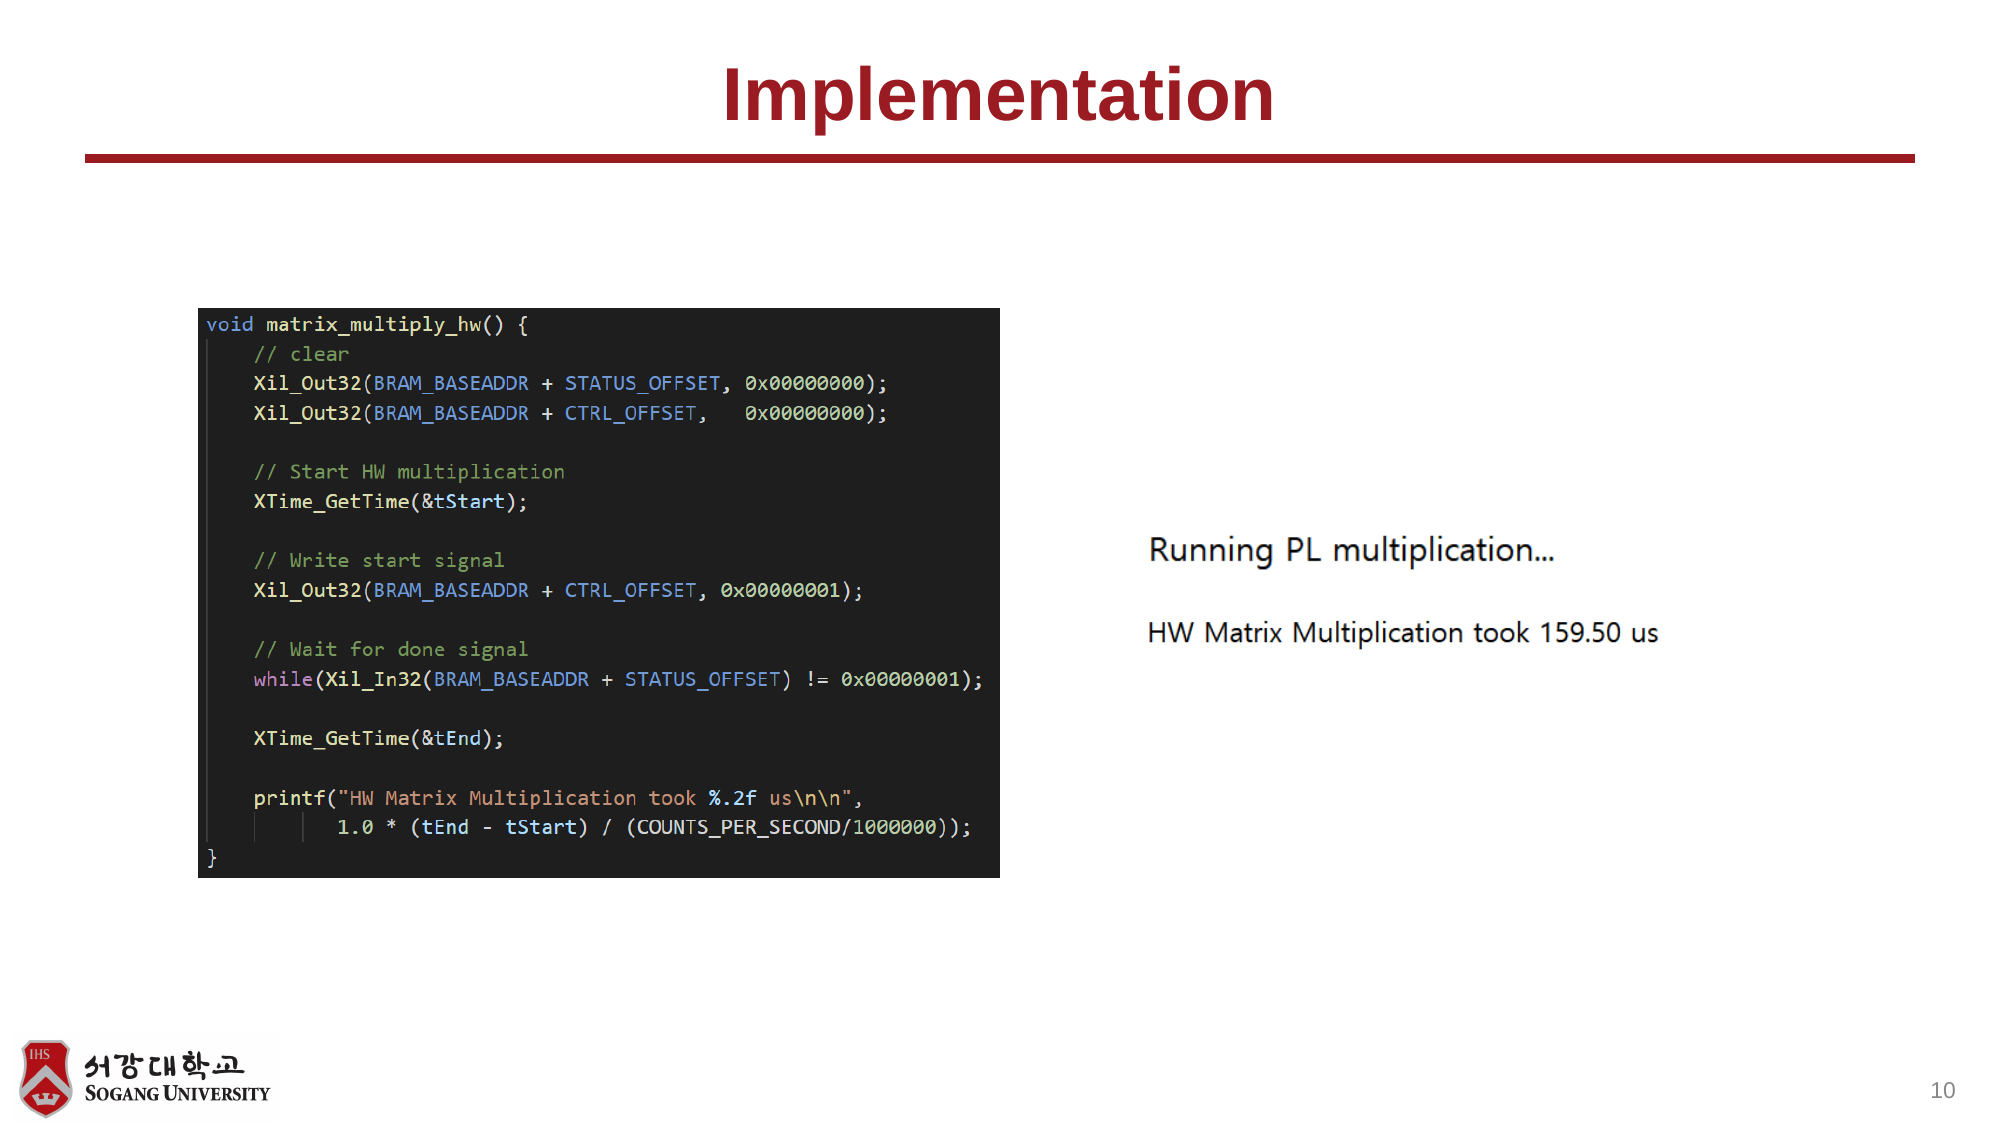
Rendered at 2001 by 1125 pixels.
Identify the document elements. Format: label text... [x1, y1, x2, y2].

picture [1148, 599, 1675, 660]
picture [198, 308, 1001, 878]
title Implementation [84, 39, 1916, 154]
picture [13, 1033, 279, 1123]
slide_number 9 [1520, 1059, 1971, 1120]
picture [1148, 530, 1566, 578]
